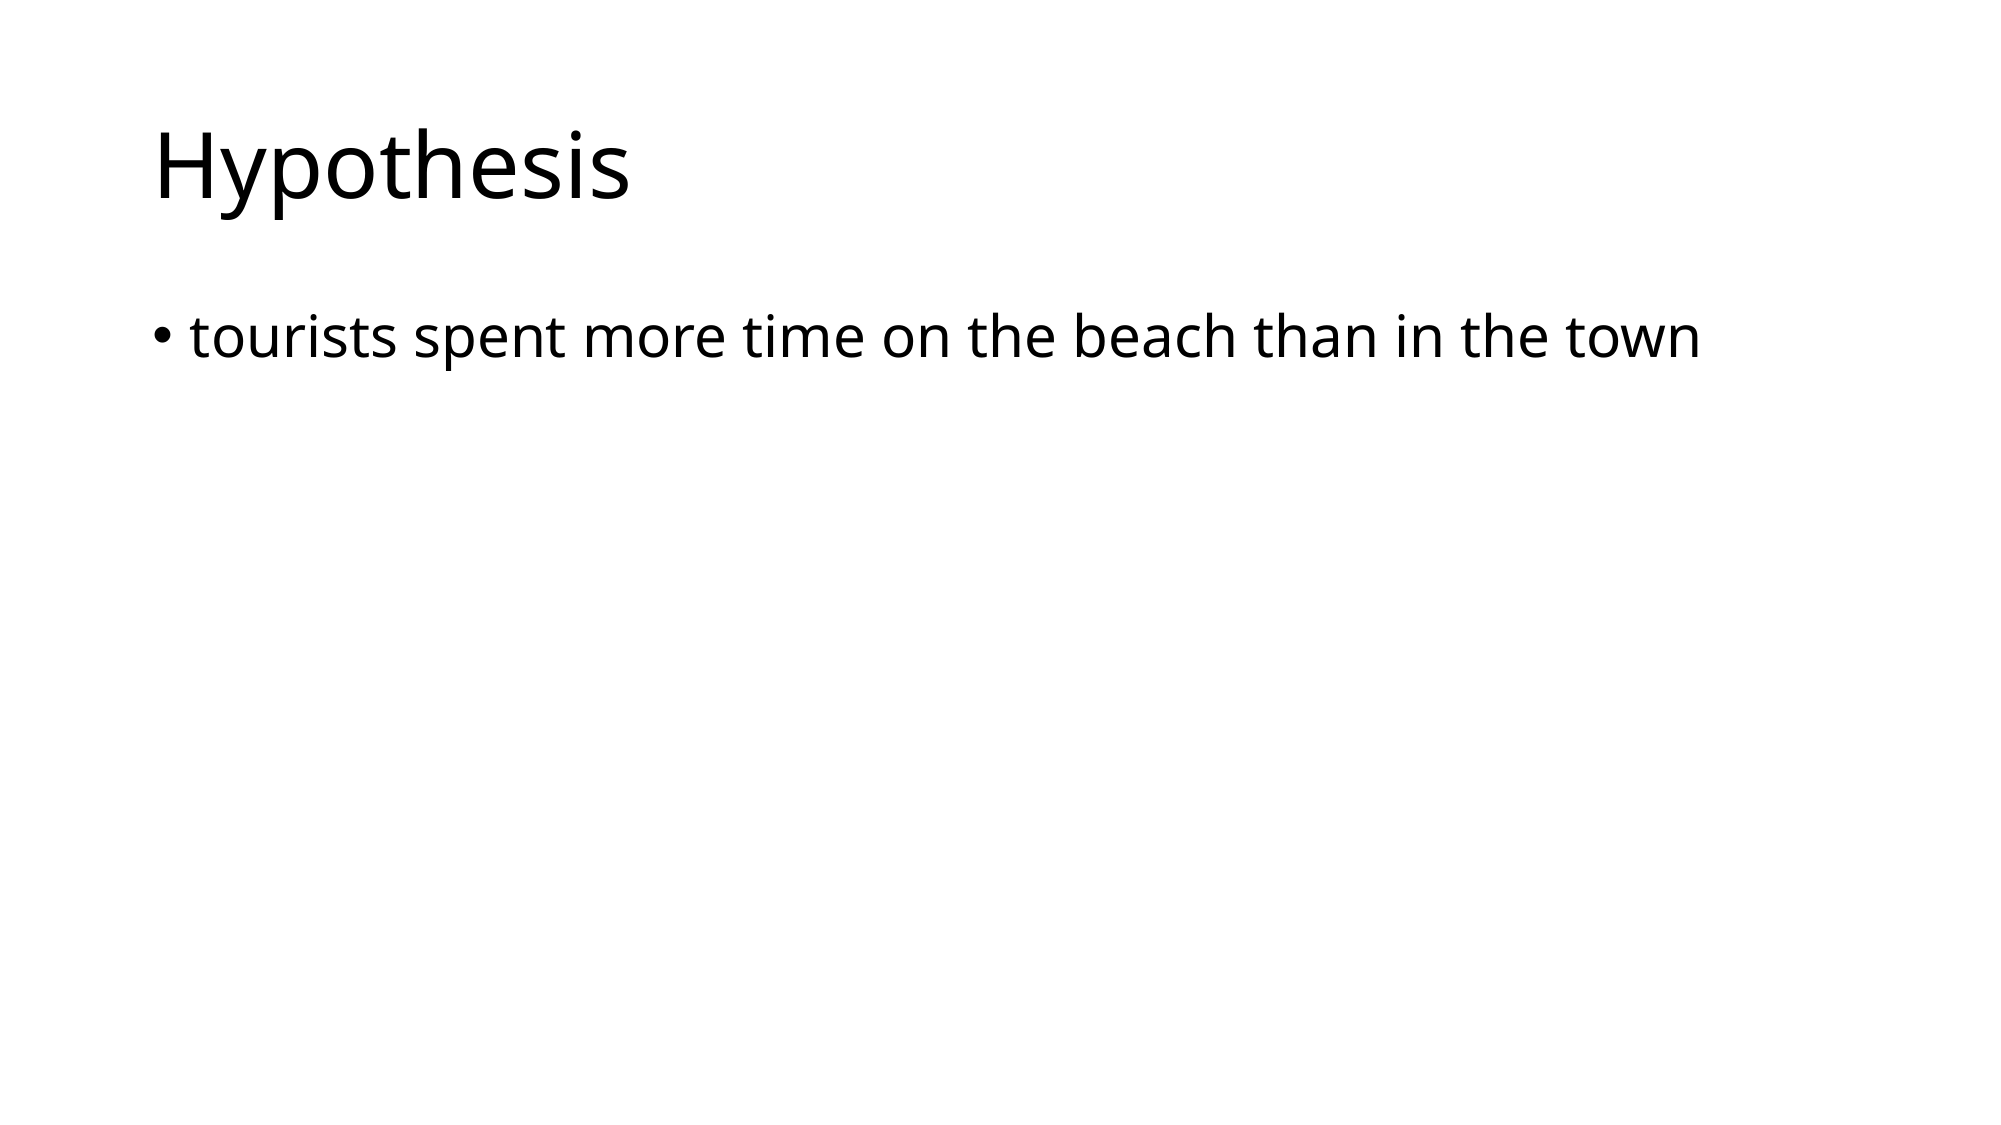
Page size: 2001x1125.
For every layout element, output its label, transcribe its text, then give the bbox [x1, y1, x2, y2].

title Hypothesis [137, 59, 1863, 278]
list tourists spent more time on the beach than in the town [137, 299, 1863, 1014]
